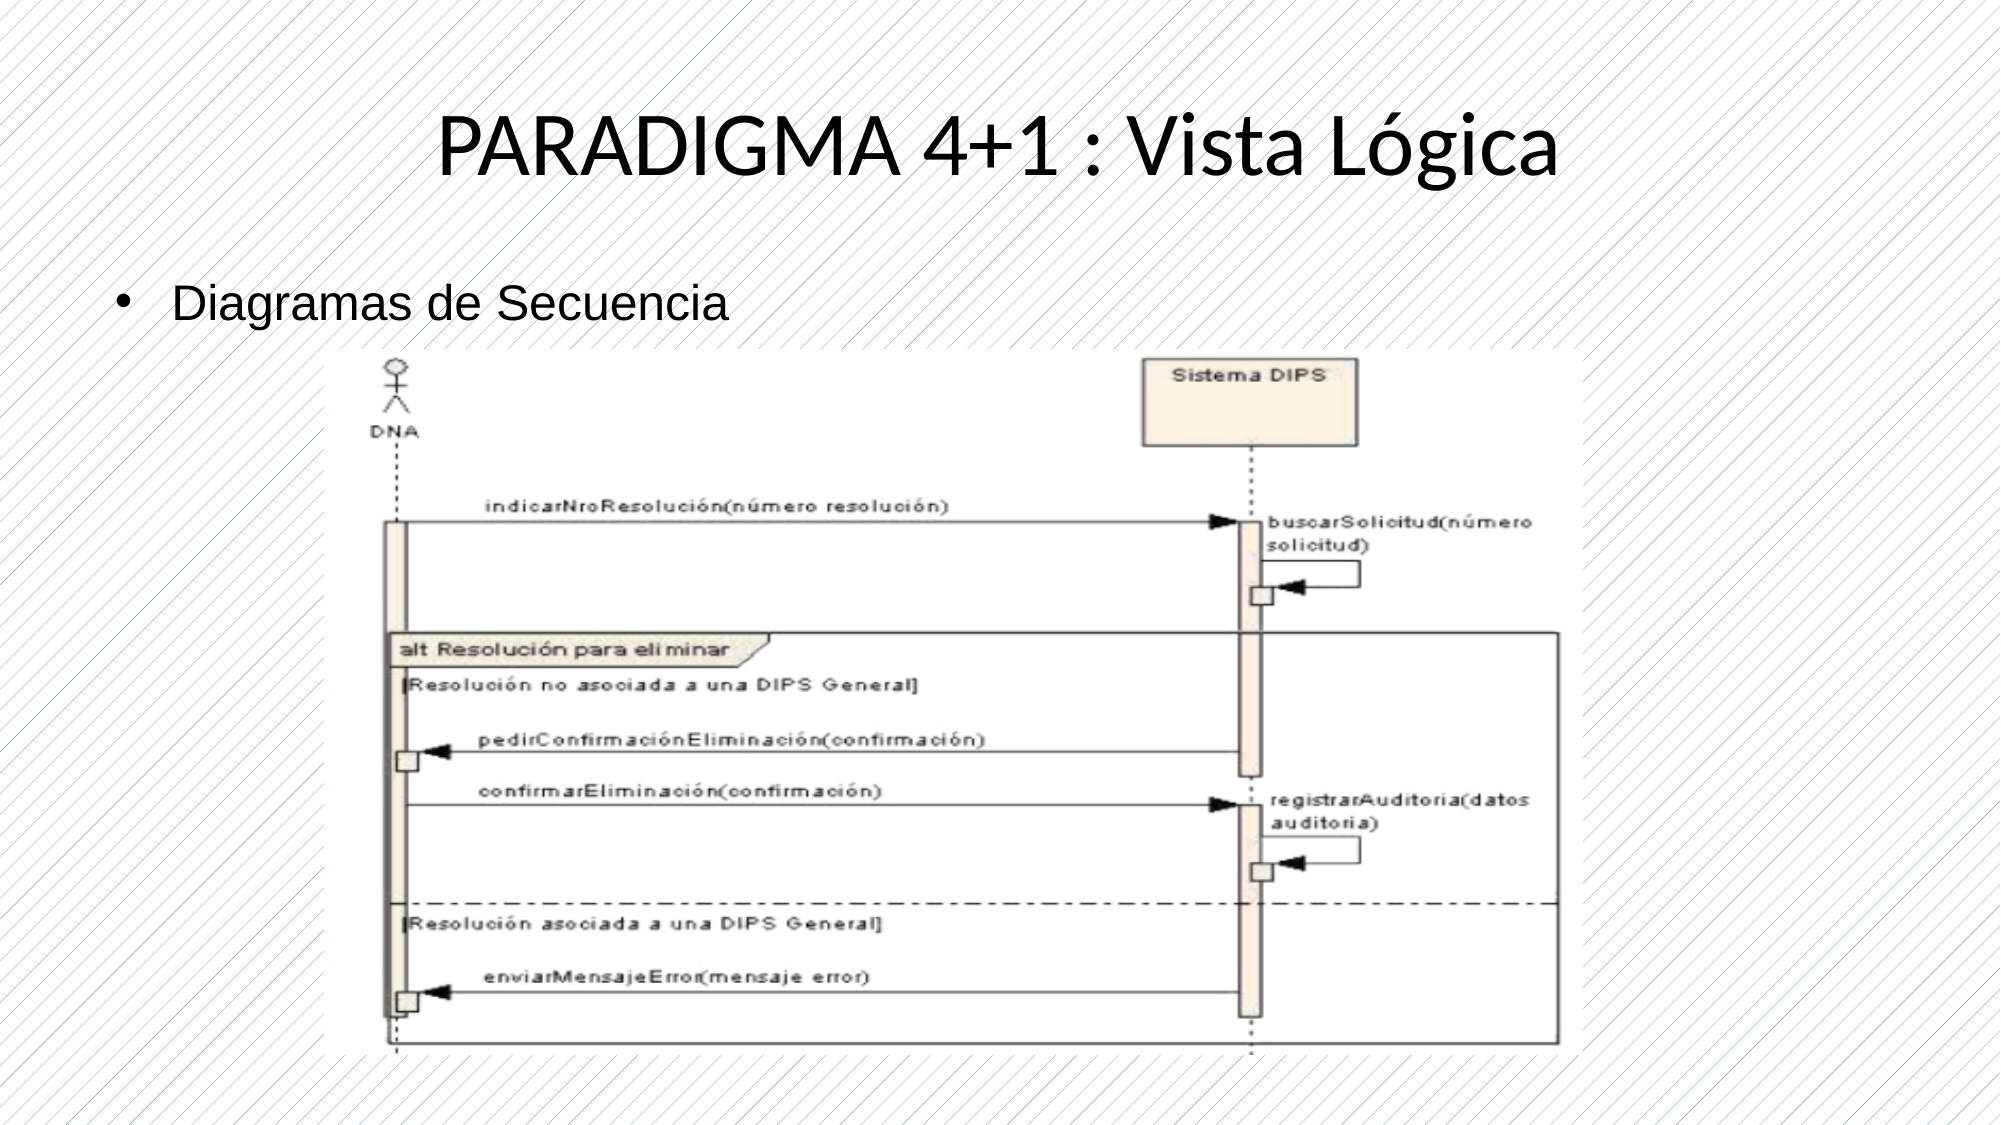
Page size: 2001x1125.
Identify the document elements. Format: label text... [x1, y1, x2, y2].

list Diagramas de Secuencia [99, 262, 1900, 1005]
picture [324, 349, 1584, 1055]
title PARADIGMA 4+1 : Vista Lógica [99, 45, 1900, 233]
